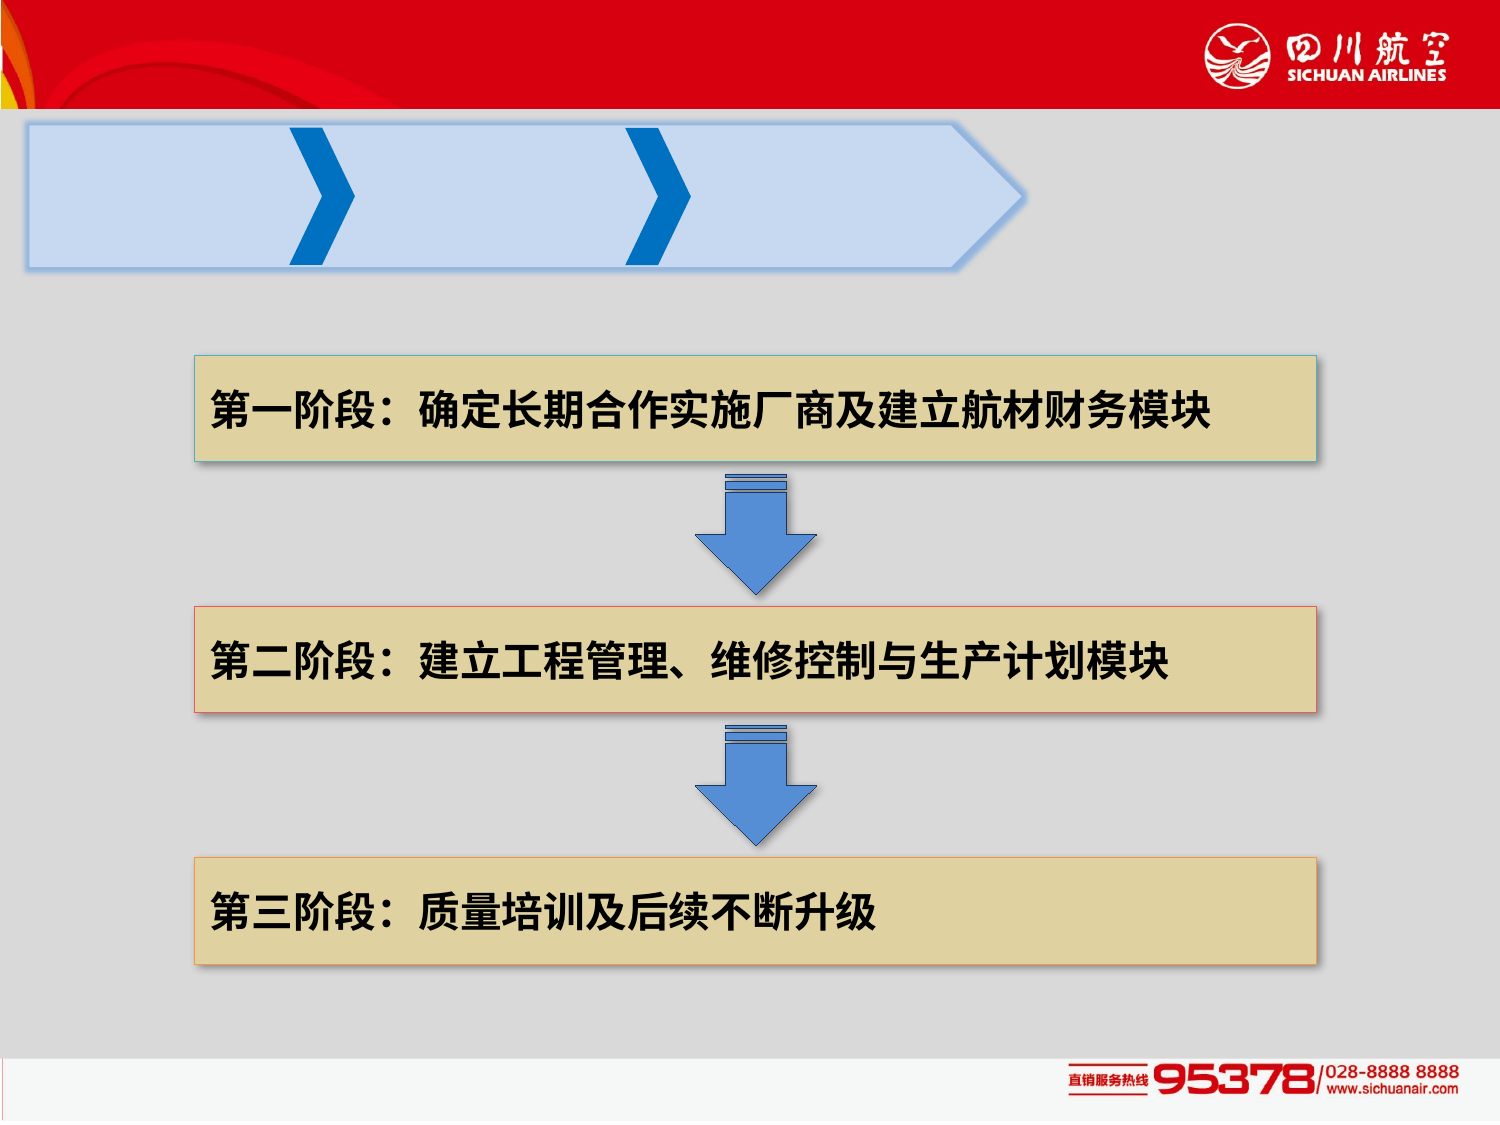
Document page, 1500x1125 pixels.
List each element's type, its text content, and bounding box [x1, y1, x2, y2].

picture [0, 1059, 1500, 1121]
text_box [29, 125, 1022, 268]
picture [0, 0, 1500, 109]
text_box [40, 148, 774, 244]
text_box 第一阶段：确定长期合作实施厂商及建立航材财务模块 [194, 355, 1317, 462]
text_box [695, 743, 817, 846]
text_box [725, 481, 787, 490]
text_box 第二阶段：建立工程管理、维修控制与生产计划模块 [194, 606, 1317, 713]
text_box [725, 732, 787, 741]
text_box 第三阶段：质量培训及后续不断升级 [194, 857, 1317, 965]
text_box [625, 127, 668, 148]
text_box [289, 244, 333, 265]
text_box [725, 725, 787, 729]
text_box [625, 244, 669, 266]
text_box [695, 492, 817, 595]
text_box [725, 474, 787, 478]
text_box [289, 127, 332, 148]
